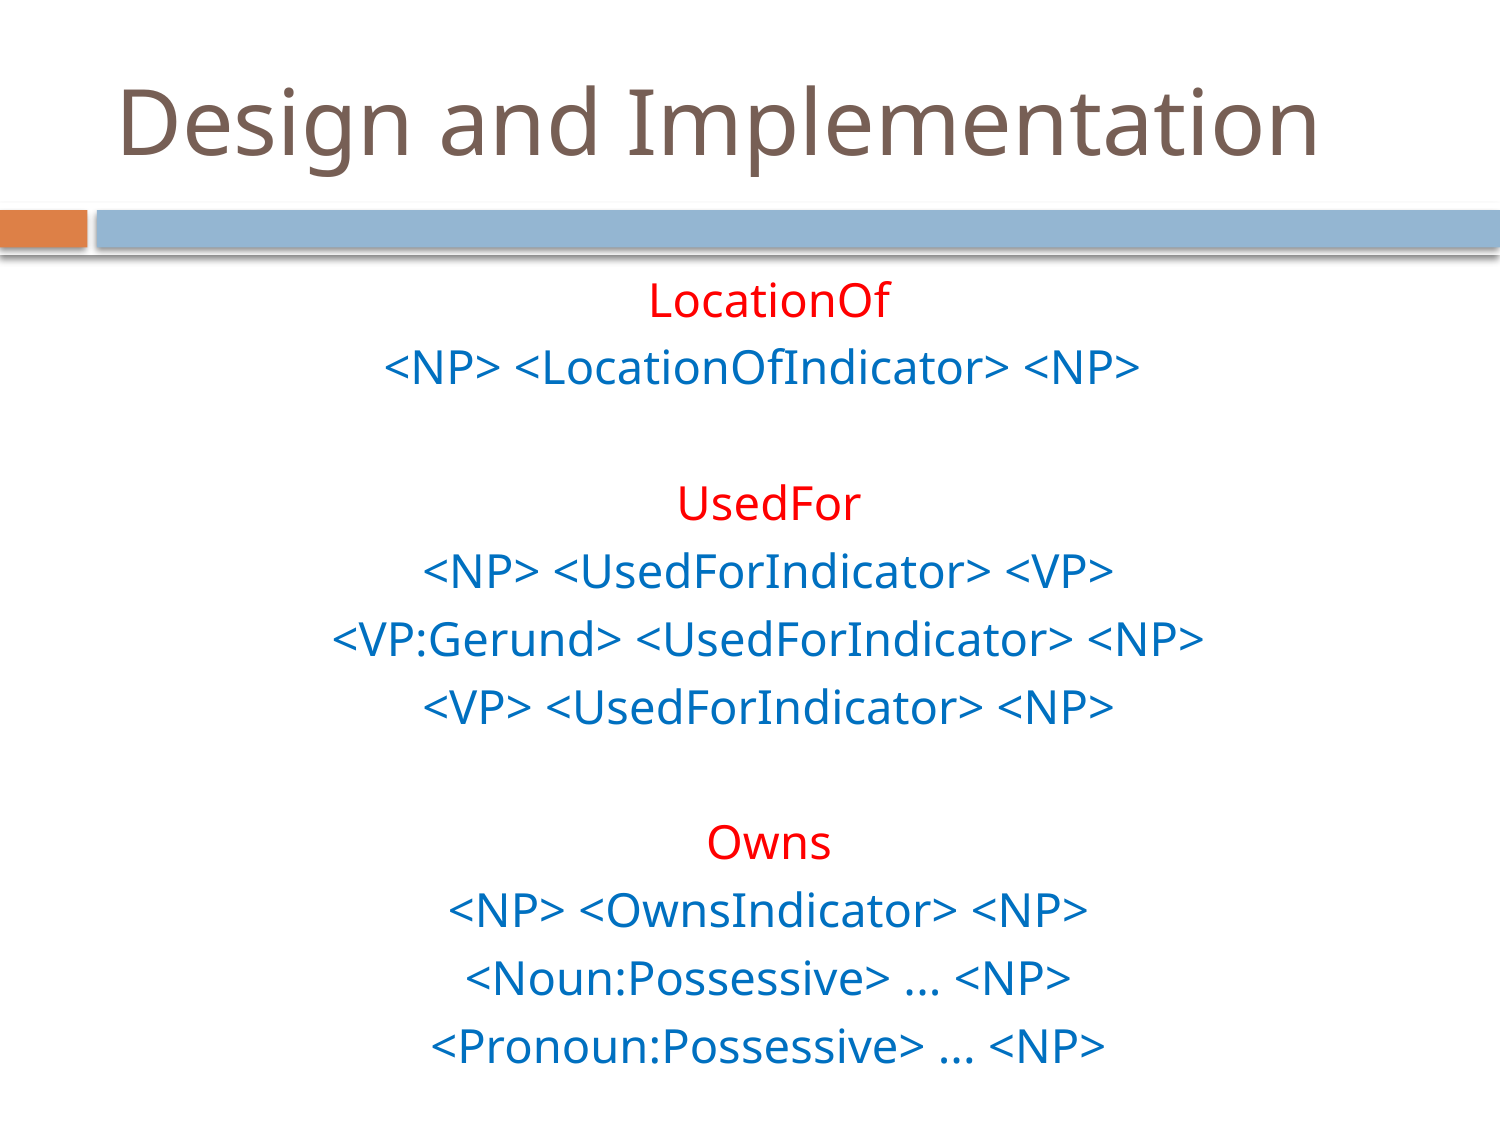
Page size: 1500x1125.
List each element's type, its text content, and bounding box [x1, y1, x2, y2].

title Design and Implementation [100, 37, 1438, 200]
list LocationOf <NP> <LocationOfIndicator> <NP> UsedFor <NP> <UsedForIndicator> <VP> <VP:Gerund> <UsedForIndicator> <NP> <VP> <UsedForIndicator> <NP> Owns <NP> <OwnsIndicator> <NP> <Noun:Possessive> ... <NP> <Pronoun:Possessive> ... <NP> [100, 262, 1438, 1088]
